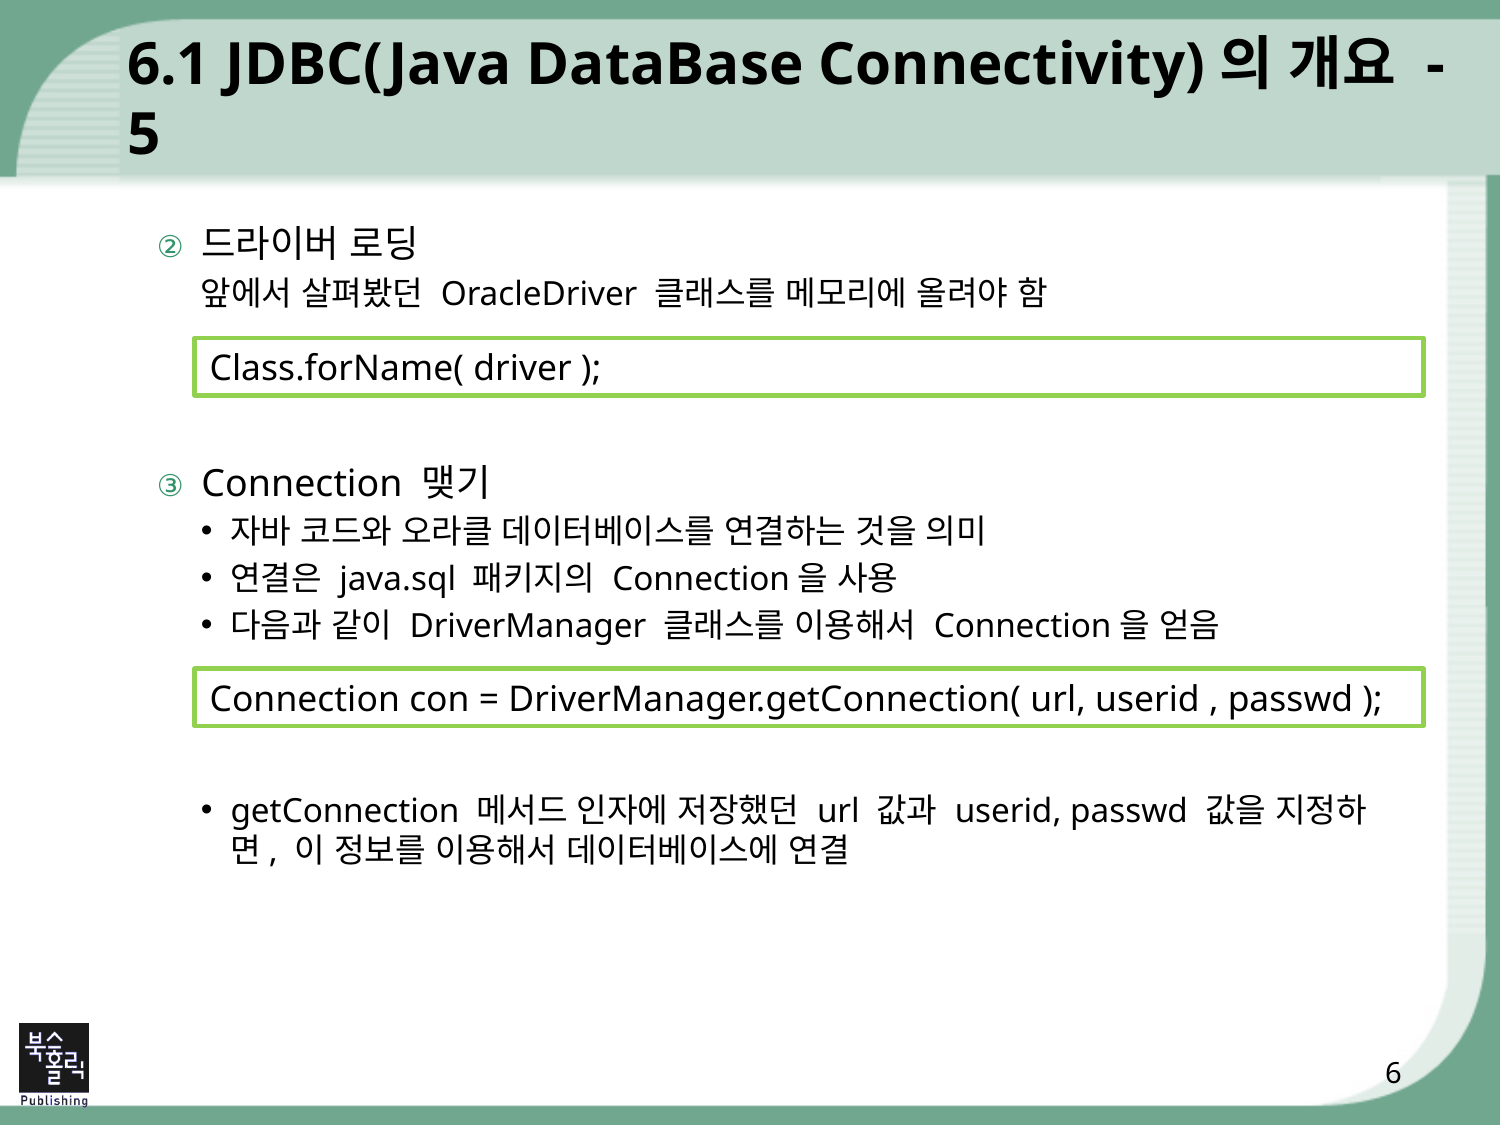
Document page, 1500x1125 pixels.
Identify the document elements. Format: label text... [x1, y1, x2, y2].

text_box Class.forName( driver ); [194, 338, 1424, 396]
list 드라이버 로딩 앞에서 살펴봤던 OracleDriver 클래스를 메모리에 올려야 함 Connection 맺기 자바 코드와 오라클 데이터베이스를 연결하는 것을 의미 연결은 java.sql 패키지의 Connection을 사용 다음과 같이 DriverManager 클래스를 이용해서 Connection을 얻음 getConnection 메서드 인자에 저장했던 url 값과 userid, passwd 값을 지정하면, 이 정보를 이용해서 데이터베이스에 연결 [111, 212, 1422, 1012]
text_box Connection con = DriverManager.getConnection( url, userid , passwd ); [194, 668, 1424, 726]
slide_number 6 [1104, 1046, 1418, 1101]
title 6.1 JDBC(Java DataBase Connectivity)의 개요 - 5 [111, 18, 1500, 173]
